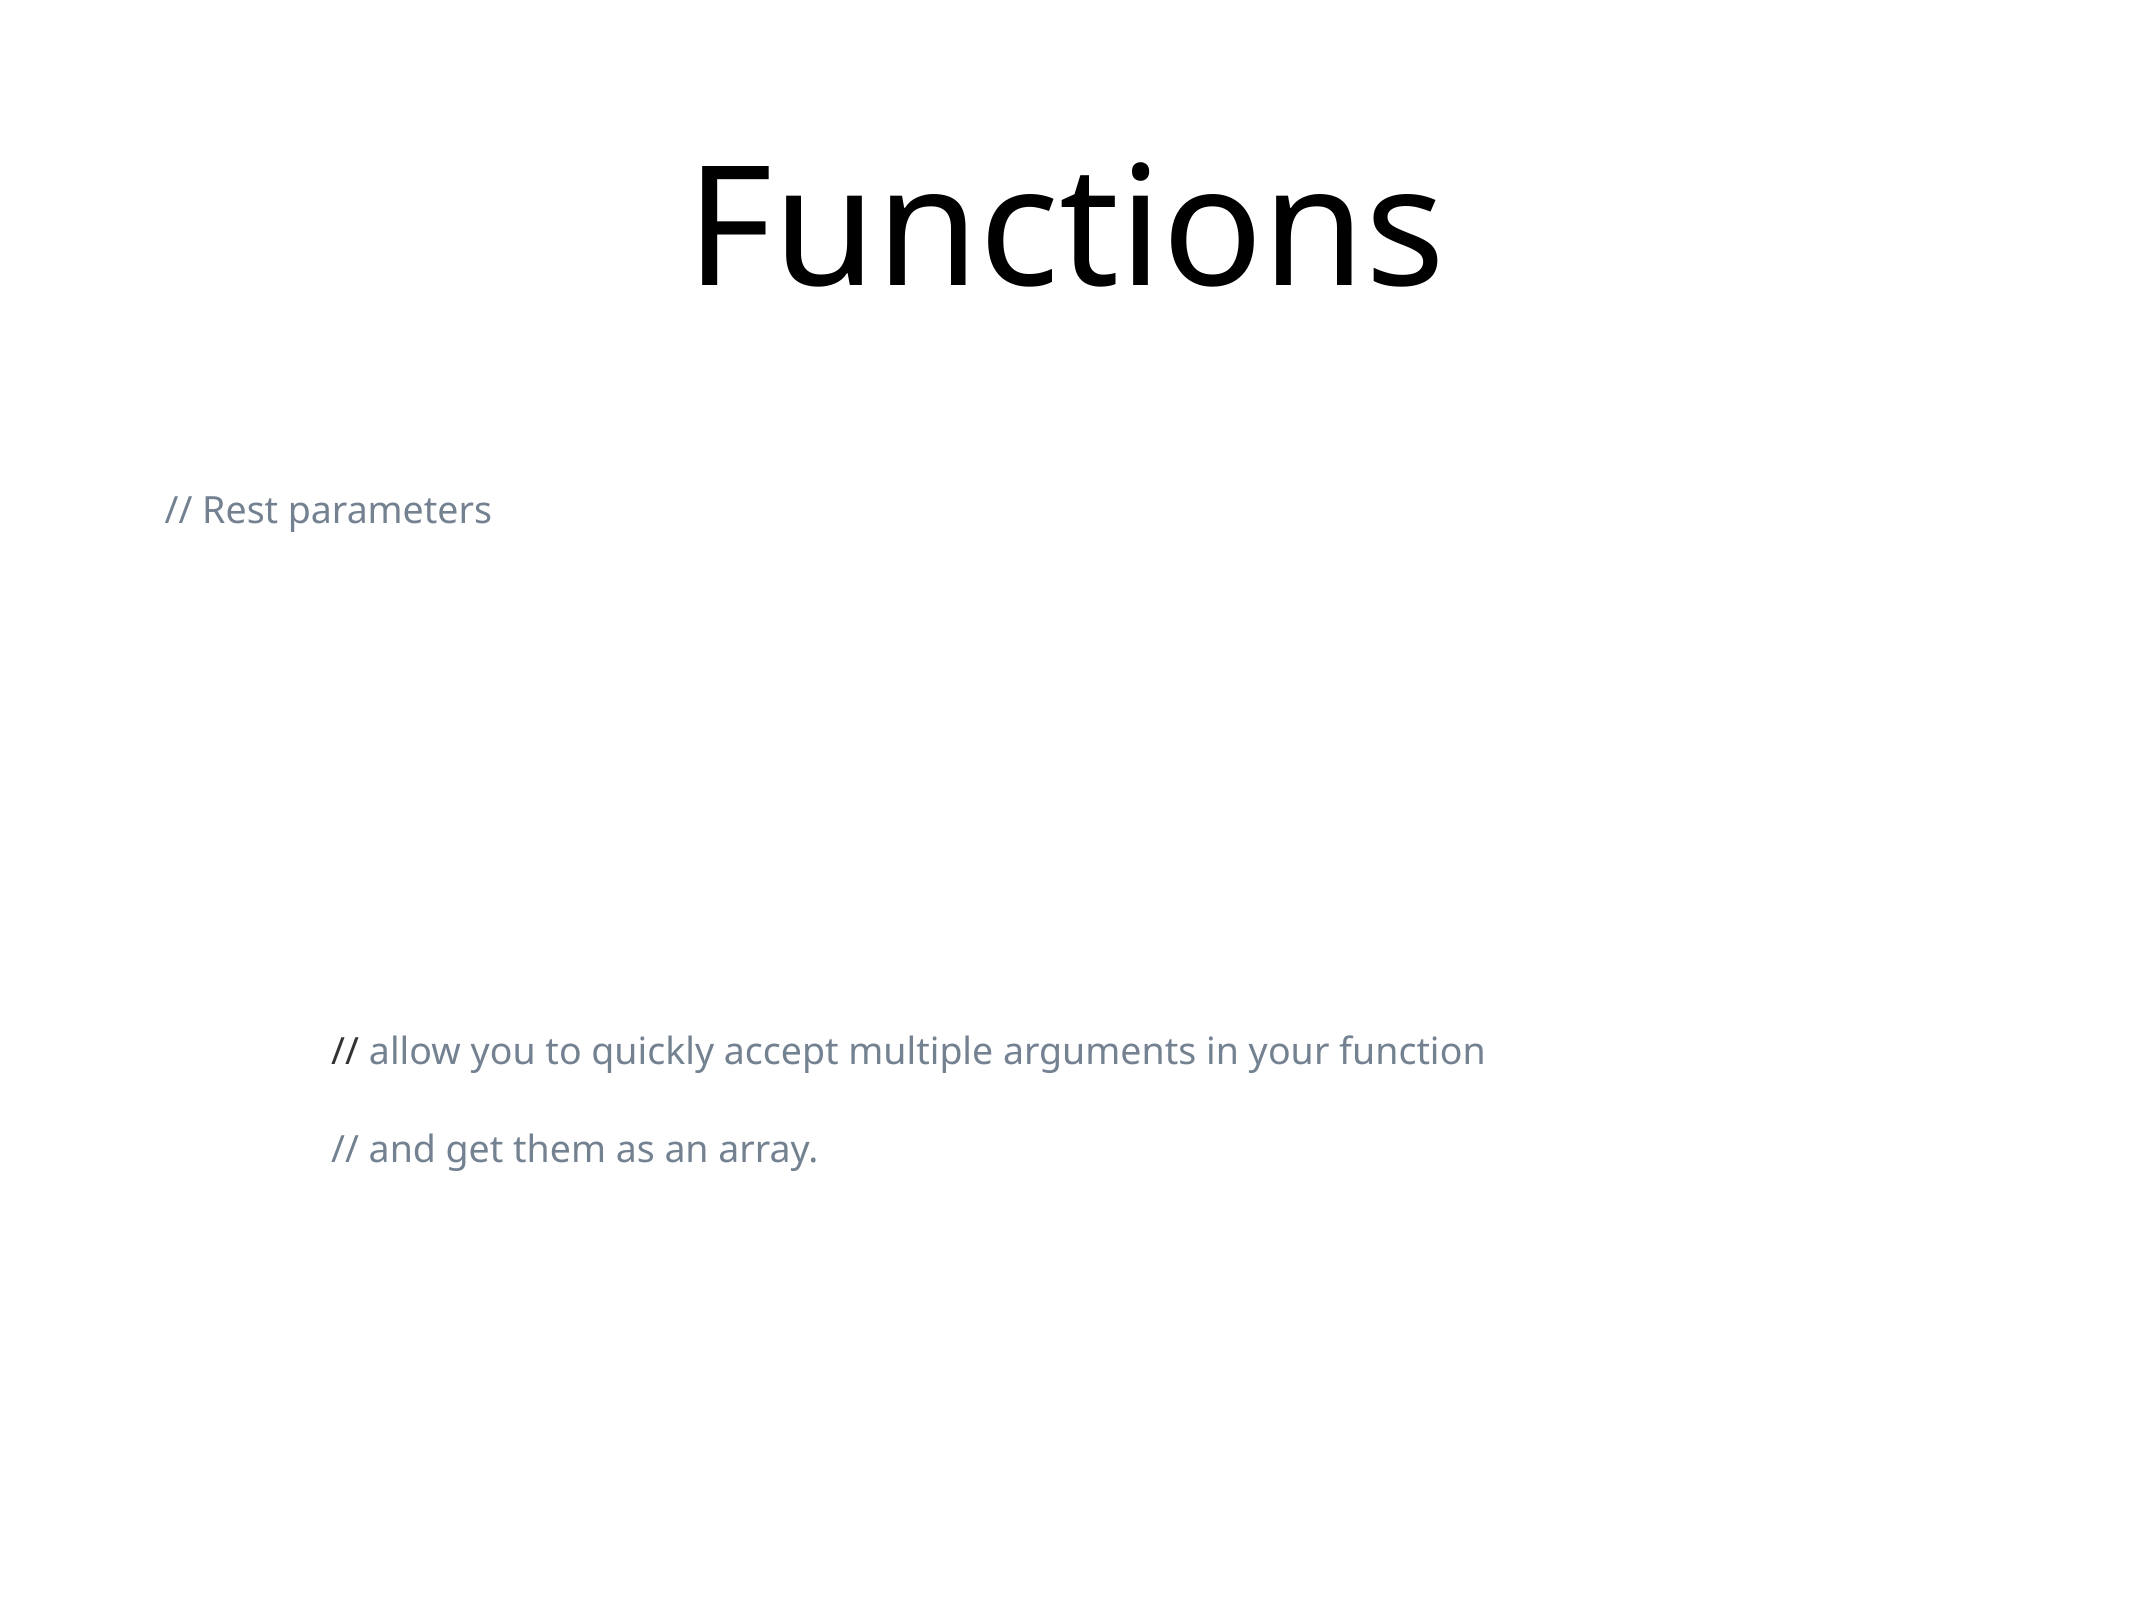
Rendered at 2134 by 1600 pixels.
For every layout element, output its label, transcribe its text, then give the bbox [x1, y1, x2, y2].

title Functions [155, 41, 1978, 397]
list // Rest parameters [155, 424, 1978, 1457]
text_box // allow you to quickly accept multiple arguments in your function // and get them as an array. [322, 965, 1656, 1179]
